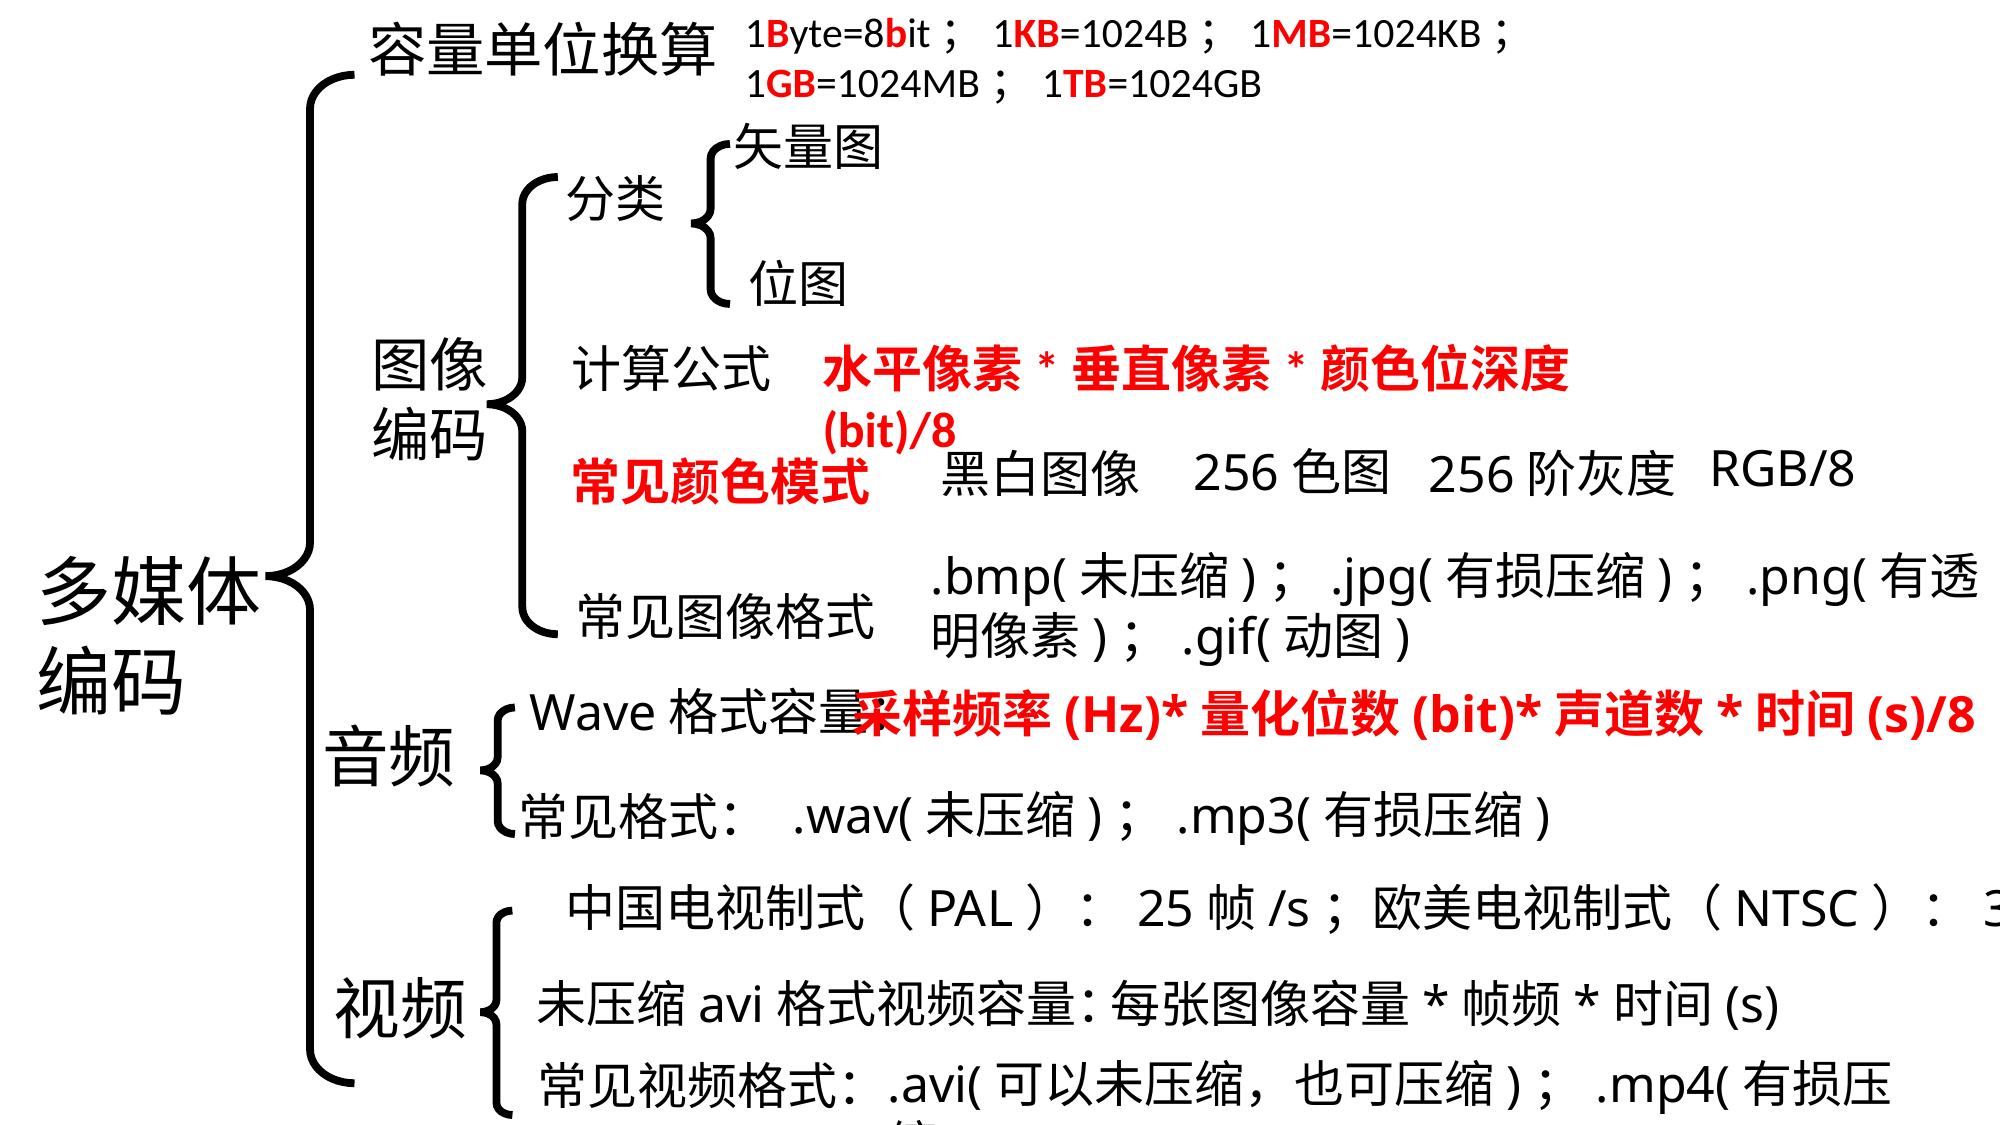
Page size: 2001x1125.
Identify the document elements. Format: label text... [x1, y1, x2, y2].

text_box 256阶灰度 [1414, 435, 1714, 510]
text_box 采样频率(Hz)*量化位数(bit)*声道数*时间(s)/8 [837, 674, 2000, 750]
text_box .bmp(未压缩)；.jpg(有损压缩)；.png(有透明像素)；.gif(动图) [915, 537, 1996, 672]
text_box 容量单位换算 [353, 5, 729, 91]
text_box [356, 177, 558, 635]
text_box 未压缩avi格式视频容量： [521, 964, 1095, 1040]
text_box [318, 910, 513, 1115]
text_box 常见颜色模式 [558, 442, 916, 518]
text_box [551, 143, 731, 304]
text_box 水平像素*垂直像素*颜色位深度(bit)/8 [807, 330, 1695, 465]
text_box 每张图像容量*帧频*时间(s) [1095, 964, 1862, 1040]
text_box RGB/8 [1694, 429, 1913, 504]
text_box 中国电视制式（PAL）：25帧/s；欧美电视制式（NTSC）：30帧/s [550, 869, 2000, 944]
text_box 256色图 [1179, 433, 1445, 508]
text_box [265, 74, 355, 707]
text_box 多媒体编码 [21, 536, 309, 732]
text_box 1Byte=8bit；1KB=1024B；1MB=1024KB；1GB=1024MB；1TB=1024GB [729, 0, 1827, 114]
text_box 常见图像格式 [561, 578, 915, 653]
text_box 常见格式： [503, 778, 800, 853]
text_box 计算公式 [558, 330, 807, 405]
text_box .avi(可以未压缩，也可压缩)；.mp4(有损压缩)； [873, 1045, 2000, 1125]
text_box Wave格式容量： [514, 673, 894, 749]
text_box .wav(未压缩)；.mp3(有损压缩) [777, 775, 1612, 851]
text_box 黑白图像 [926, 435, 1212, 510]
text_box 位图 [733, 245, 890, 321]
text_box [309, 835, 355, 1070]
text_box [307, 707, 515, 835]
text_box 常见视频格式： [522, 1046, 873, 1122]
text_box 矢量图 [718, 108, 905, 184]
